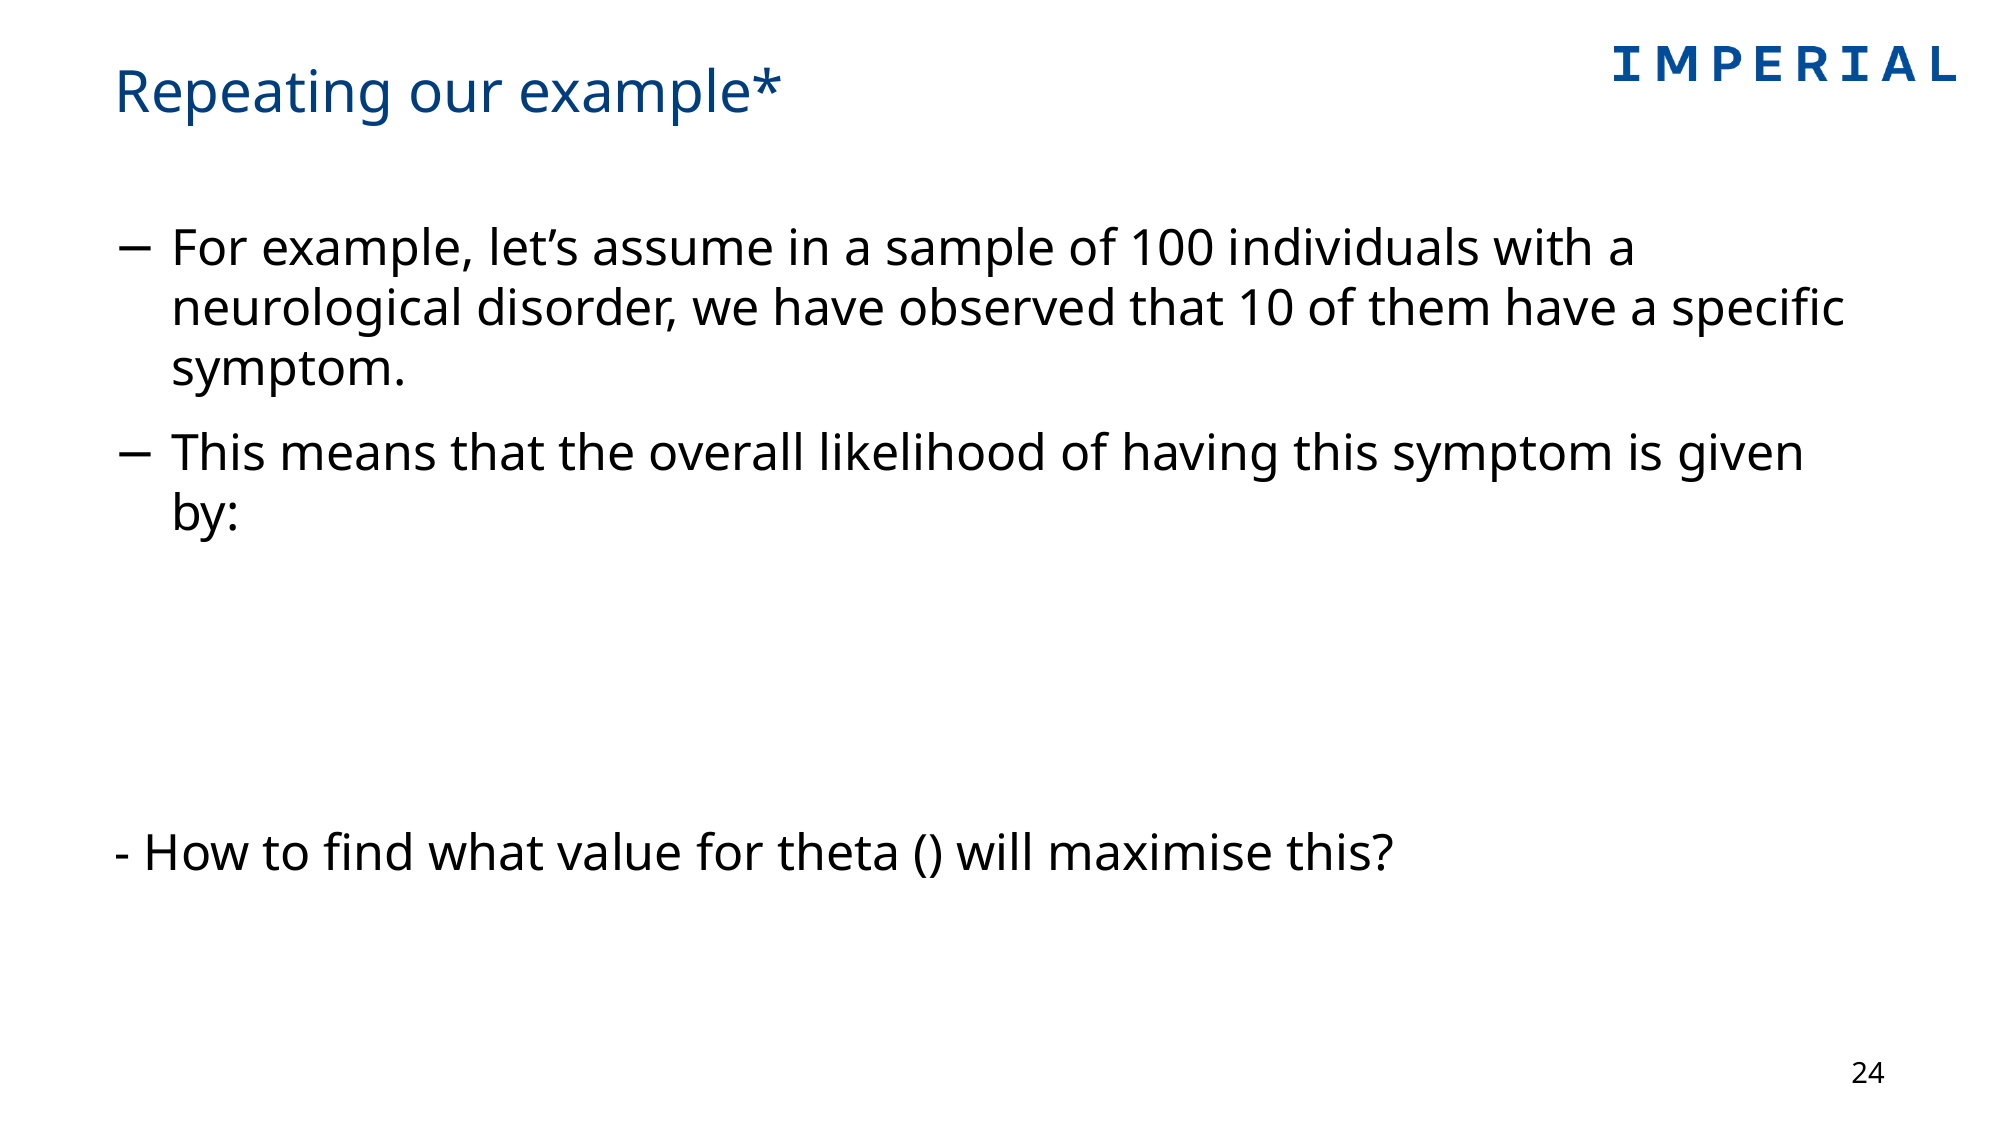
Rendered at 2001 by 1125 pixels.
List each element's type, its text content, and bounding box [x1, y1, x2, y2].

slide_number 24 [1433, 1046, 1901, 1103]
title Repeating our example* [99, 0, 1900, 184]
picture [1900, 46, 1956, 81]
